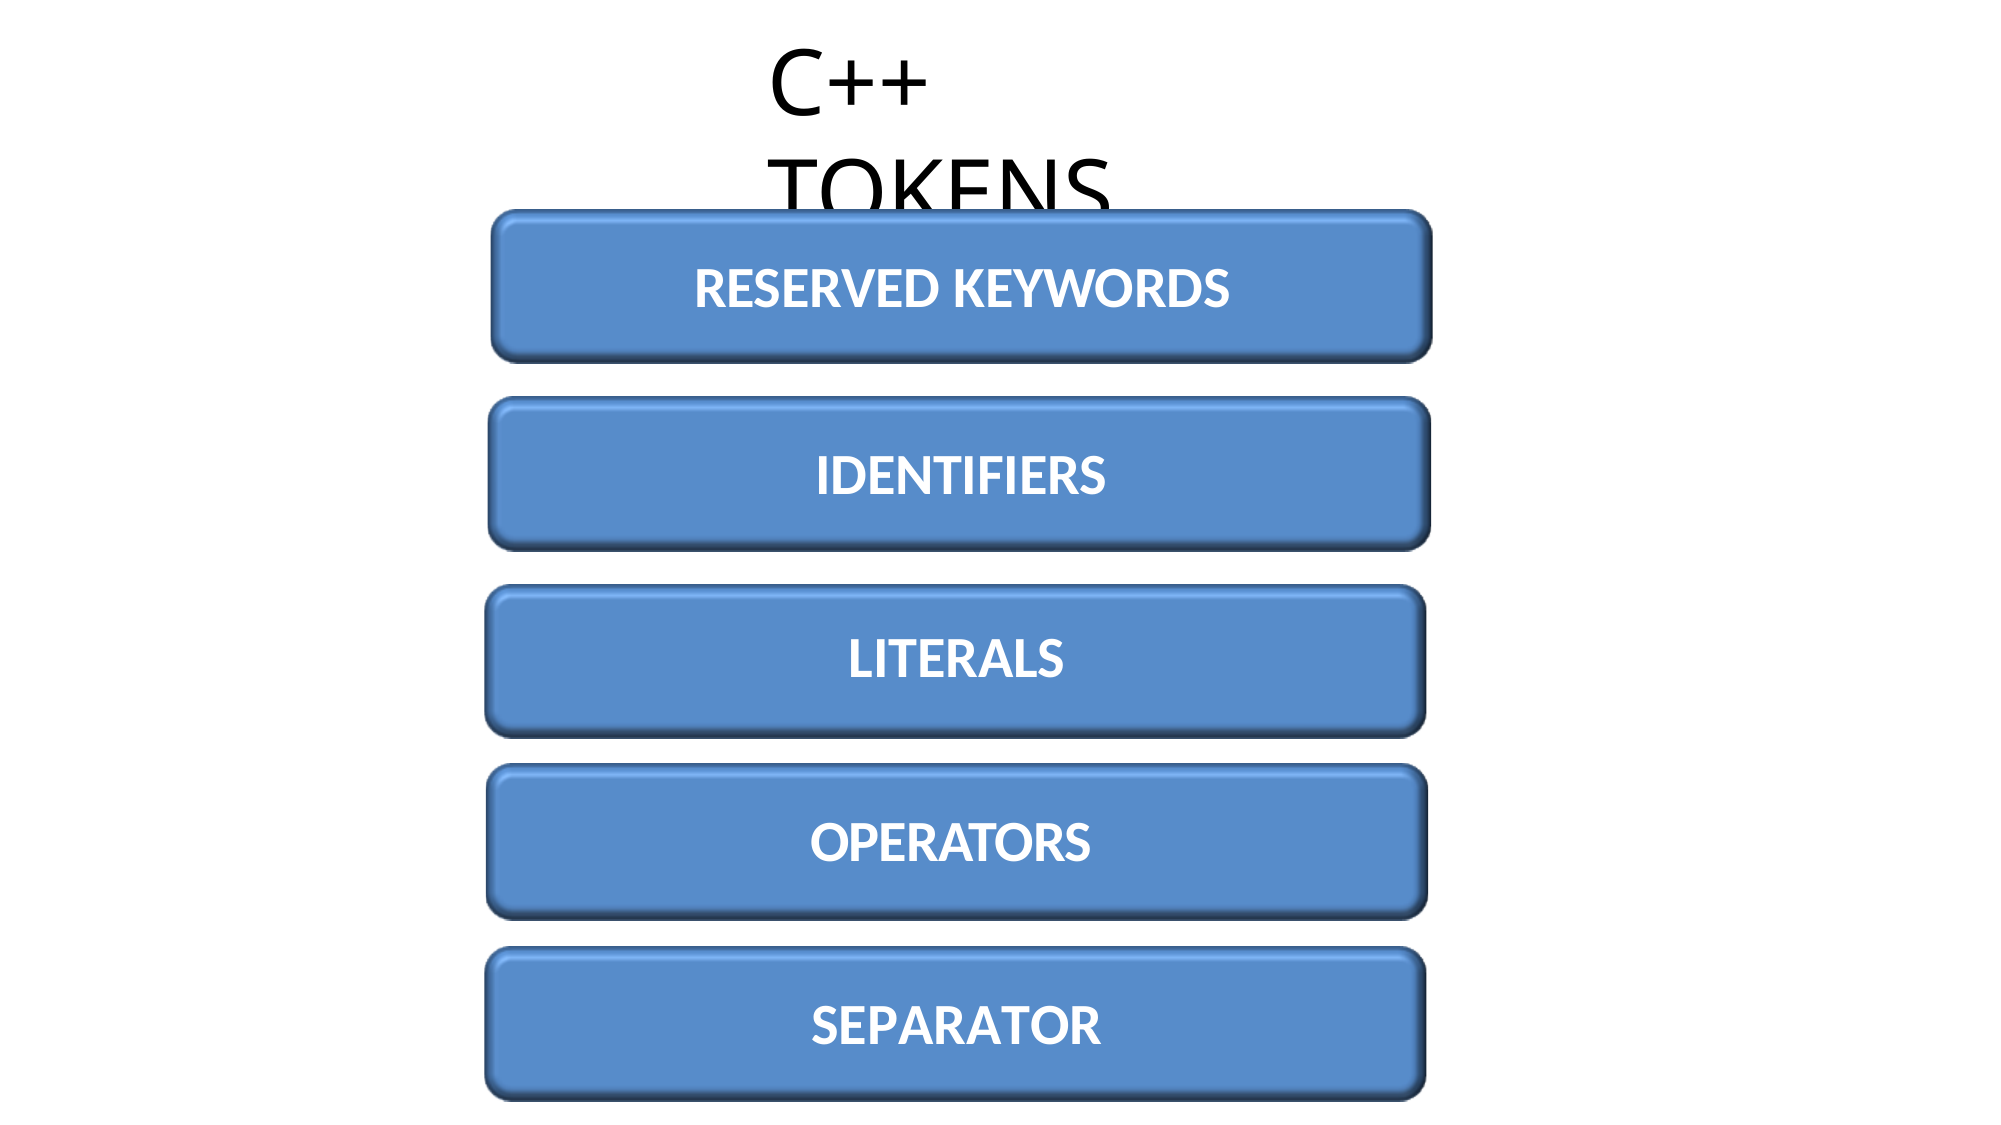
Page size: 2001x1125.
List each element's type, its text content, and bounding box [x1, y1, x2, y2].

text_box [1235, 584, 1427, 739]
text_box [485, 763, 690, 921]
text_box [1235, 946, 1427, 1102]
text_box RESERVED KEYWORDS IDENTIFIERS LITERALS OPERATORS SEPARATORS [690, 246, 1235, 1125]
title C++ TOKENS [765, 21, 1235, 209]
text_box [1235, 396, 1432, 552]
text_box [484, 946, 690, 1102]
text_box [490, 209, 1433, 364]
text_box [487, 396, 690, 552]
text_box [484, 584, 690, 739]
text_box [1235, 763, 1429, 921]
